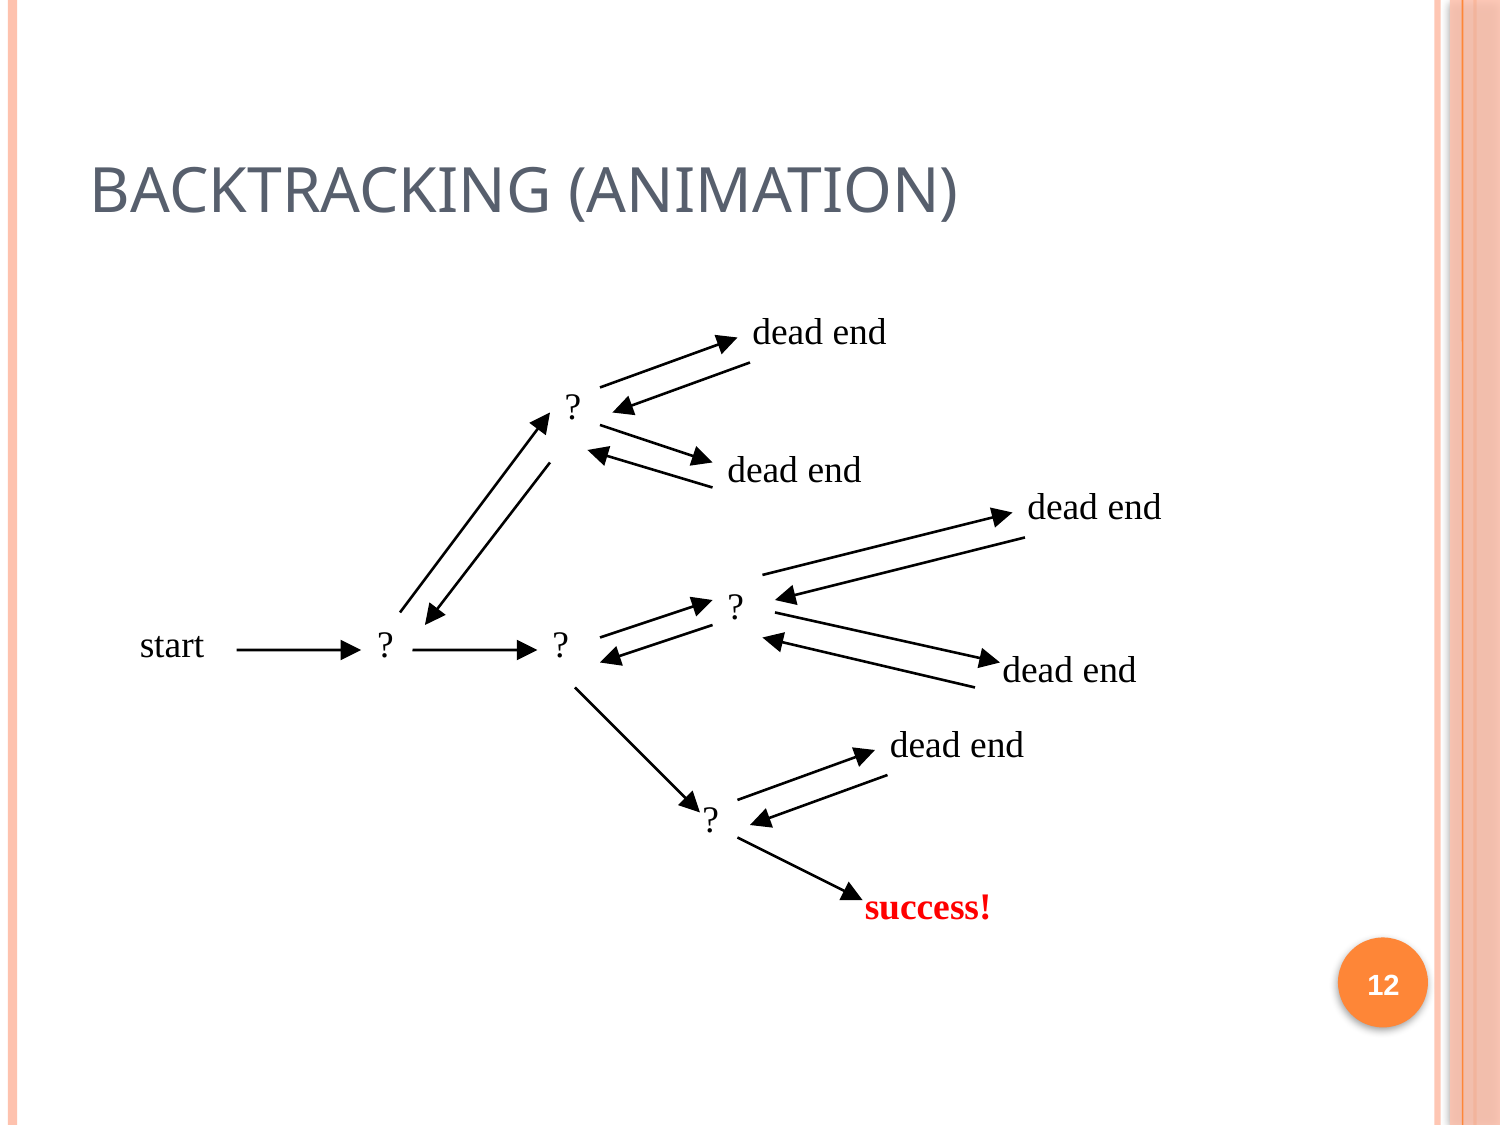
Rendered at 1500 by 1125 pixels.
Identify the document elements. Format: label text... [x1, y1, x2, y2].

text_box [774, 537, 1025, 606]
text_box [737, 837, 849, 901]
text_box [399, 412, 549, 613]
text_box [574, 687, 687, 809]
text_box [599, 334, 737, 388]
text_box dead end [875, 712, 1138, 773]
text_box success! [849, 874, 1113, 935]
title Backtracking (animation) [75, 45, 1300, 233]
text_box ? [362, 612, 438, 673]
text_box dead end [1012, 474, 1275, 535]
text_box [236, 639, 362, 661]
text_box [762, 632, 976, 688]
text_box [762, 507, 1012, 576]
text_box dead end [712, 437, 975, 498]
text_box ? [687, 787, 763, 848]
text_box [600, 624, 713, 666]
text_box start [125, 612, 250, 673]
text_box ? [549, 374, 613, 435]
text_box ? [712, 574, 788, 635]
text_box ? [537, 612, 613, 673]
text_box [737, 747, 875, 801]
text_box [774, 612, 987, 669]
text_box dead end [737, 299, 1000, 360]
slide_number 12 [1333, 940, 1434, 1027]
text_box [599, 424, 712, 466]
text_box [424, 462, 551, 625]
text_box [612, 362, 751, 416]
text_box [599, 596, 712, 638]
text_box [587, 446, 713, 488]
text_box dead end [987, 637, 1250, 698]
text_box [750, 774, 888, 828]
text_box [412, 639, 537, 661]
